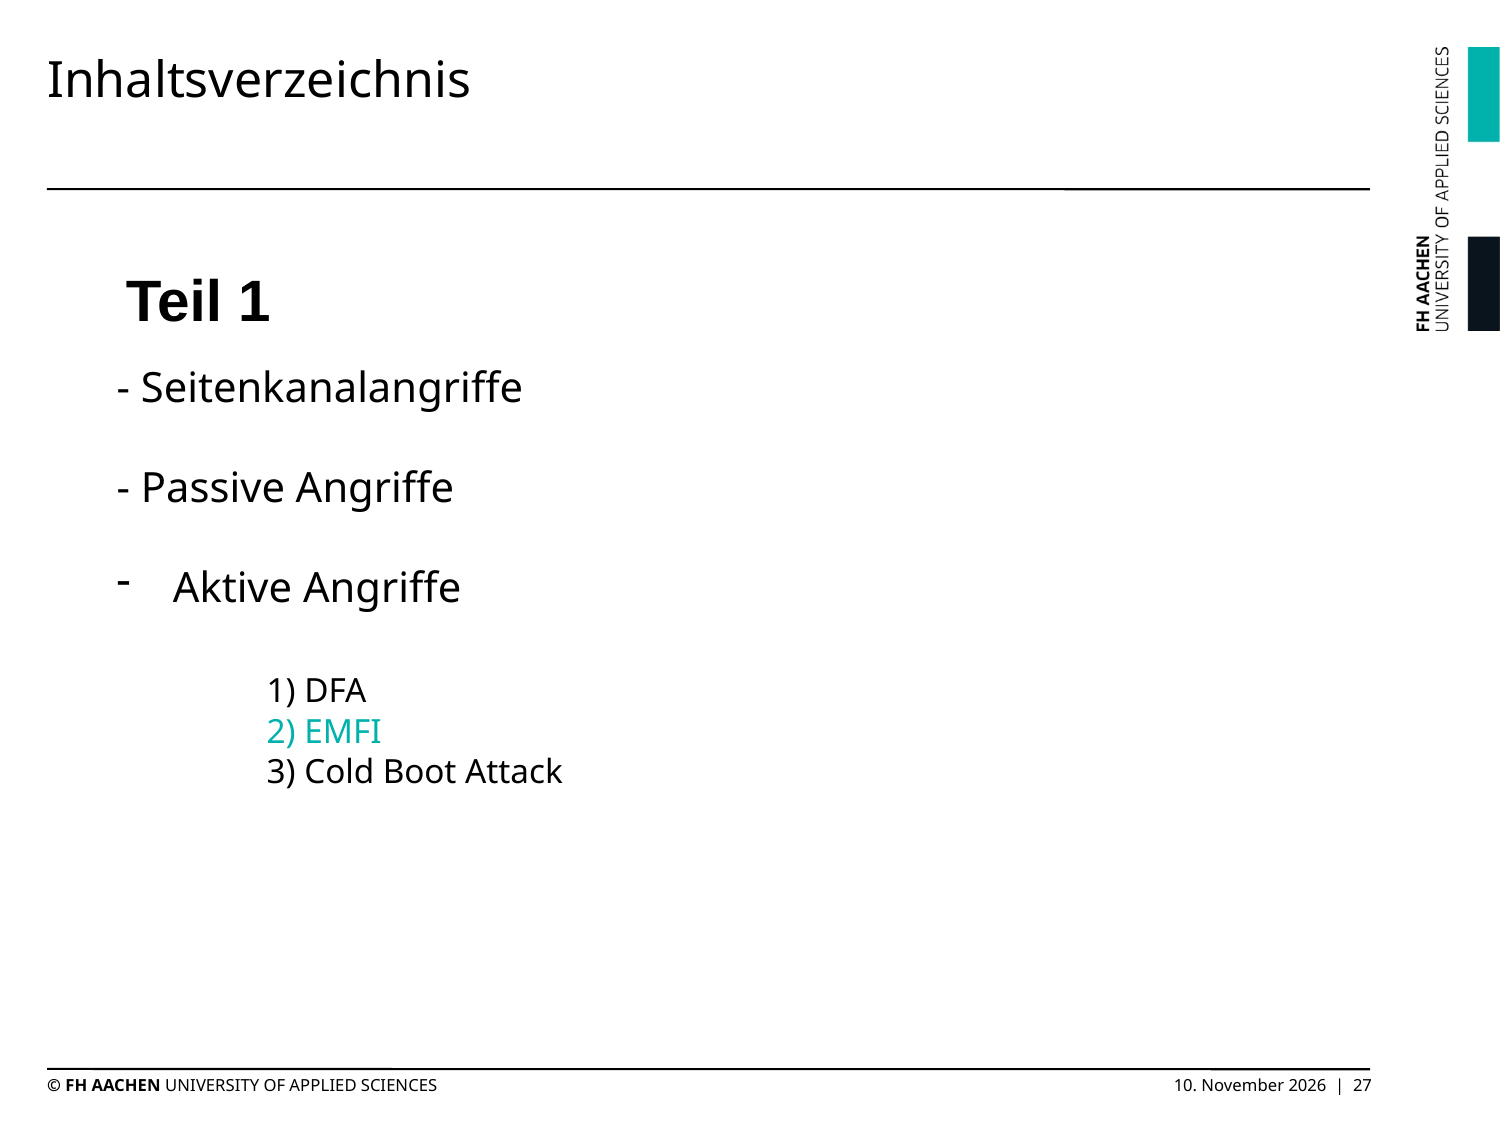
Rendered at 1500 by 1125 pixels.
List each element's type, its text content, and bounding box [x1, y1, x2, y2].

text_box Teil 1 [111, 255, 596, 341]
picture [1404, 47, 1500, 331]
list - Seitenkanalangriffe - Passive Angriffe Aktive Angriffe 1) DFA 2) EMFI 3) Cold Boot Attack [116, 360, 699, 1088]
title Inhaltsverzeichnis [47, 47, 1370, 166]
